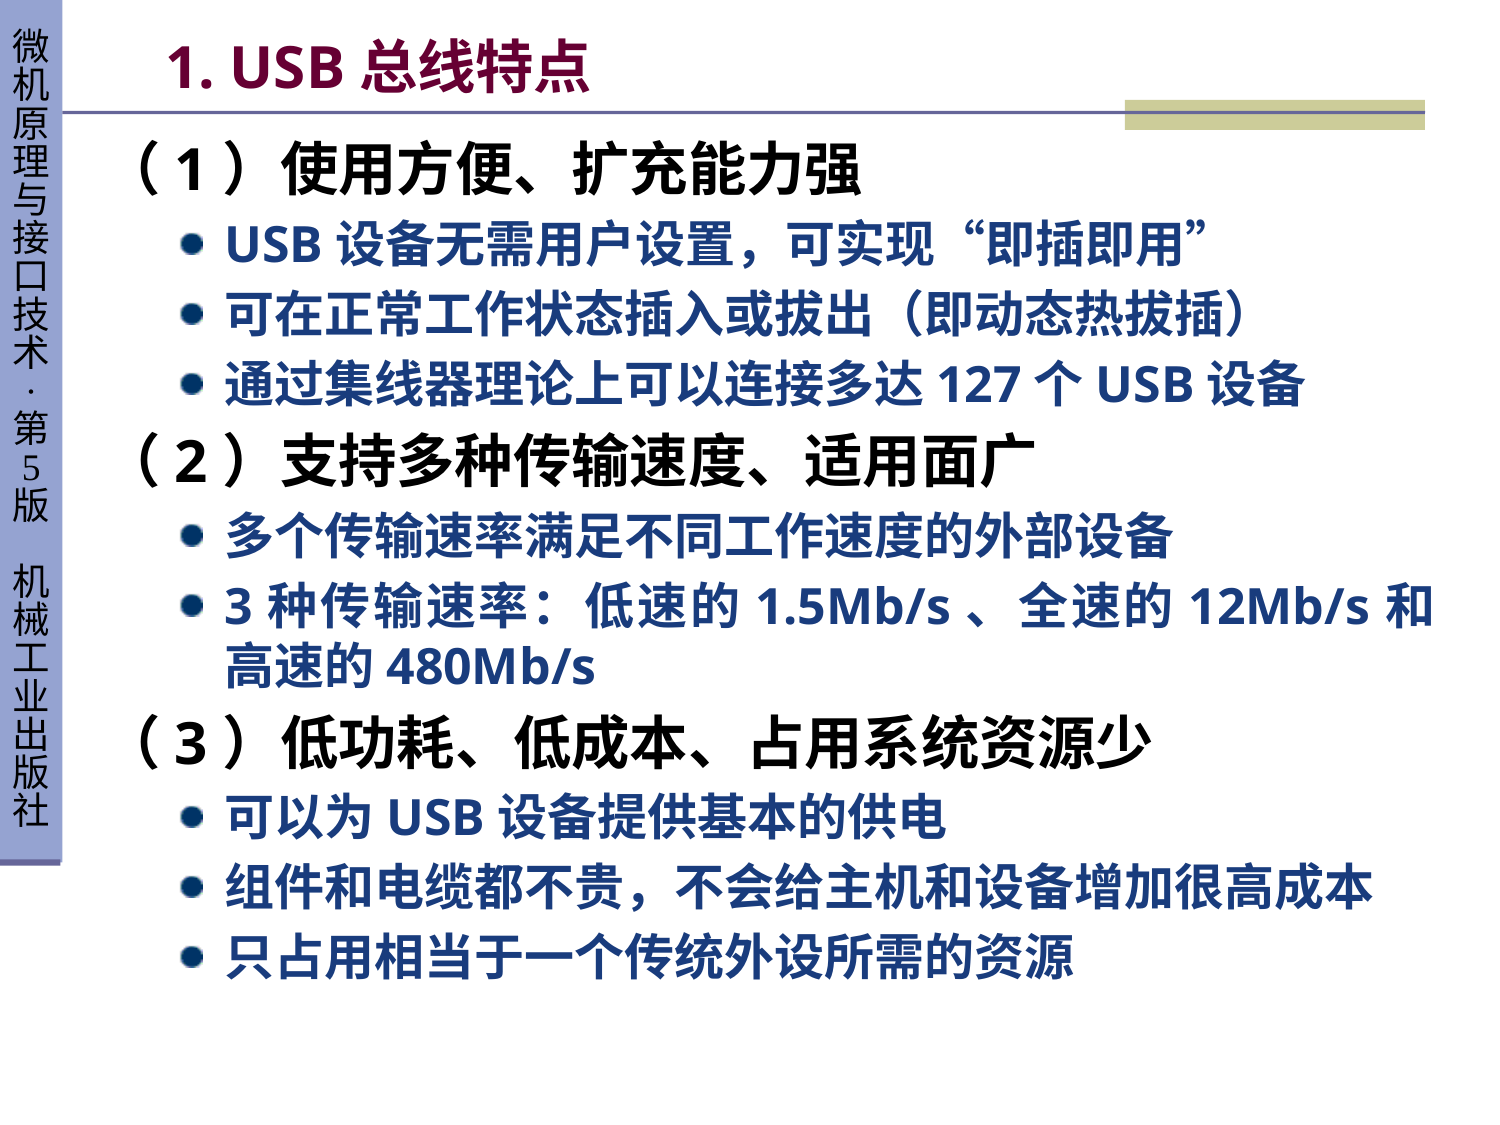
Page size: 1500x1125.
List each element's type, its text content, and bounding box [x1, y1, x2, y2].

picture [177, 591, 203, 617]
list （1）使用方便、扩充能力强 USB设备无需用户设置，可实现“即插即用” 可在正常工作状态插入或拔出（即动态热拔插） 通过集线器理论上可以连接多达127个USB设备 （2）支持多种传输速度、适用面广 多个传输速率满足不同工作速度的外部设备 3种传输速率：低速的1.5Mb/s、全速的12Mb/s和高速的480Mb/s （3）低功耗、低成本、占用系统资源少 可以为USB设备提供基本的供电 组件和电缆都不贵，不会给主机和设备增加很高成本 只占用相当于一个传统外设所需的资源 [87, 124, 1451, 1051]
picture [177, 230, 203, 255]
picture [177, 370, 203, 395]
picture [177, 943, 203, 968]
picture [177, 873, 203, 898]
picture [177, 803, 203, 828]
picture [177, 300, 203, 325]
title 1. USB总线特点 [149, 24, 1426, 105]
picture [177, 521, 203, 547]
